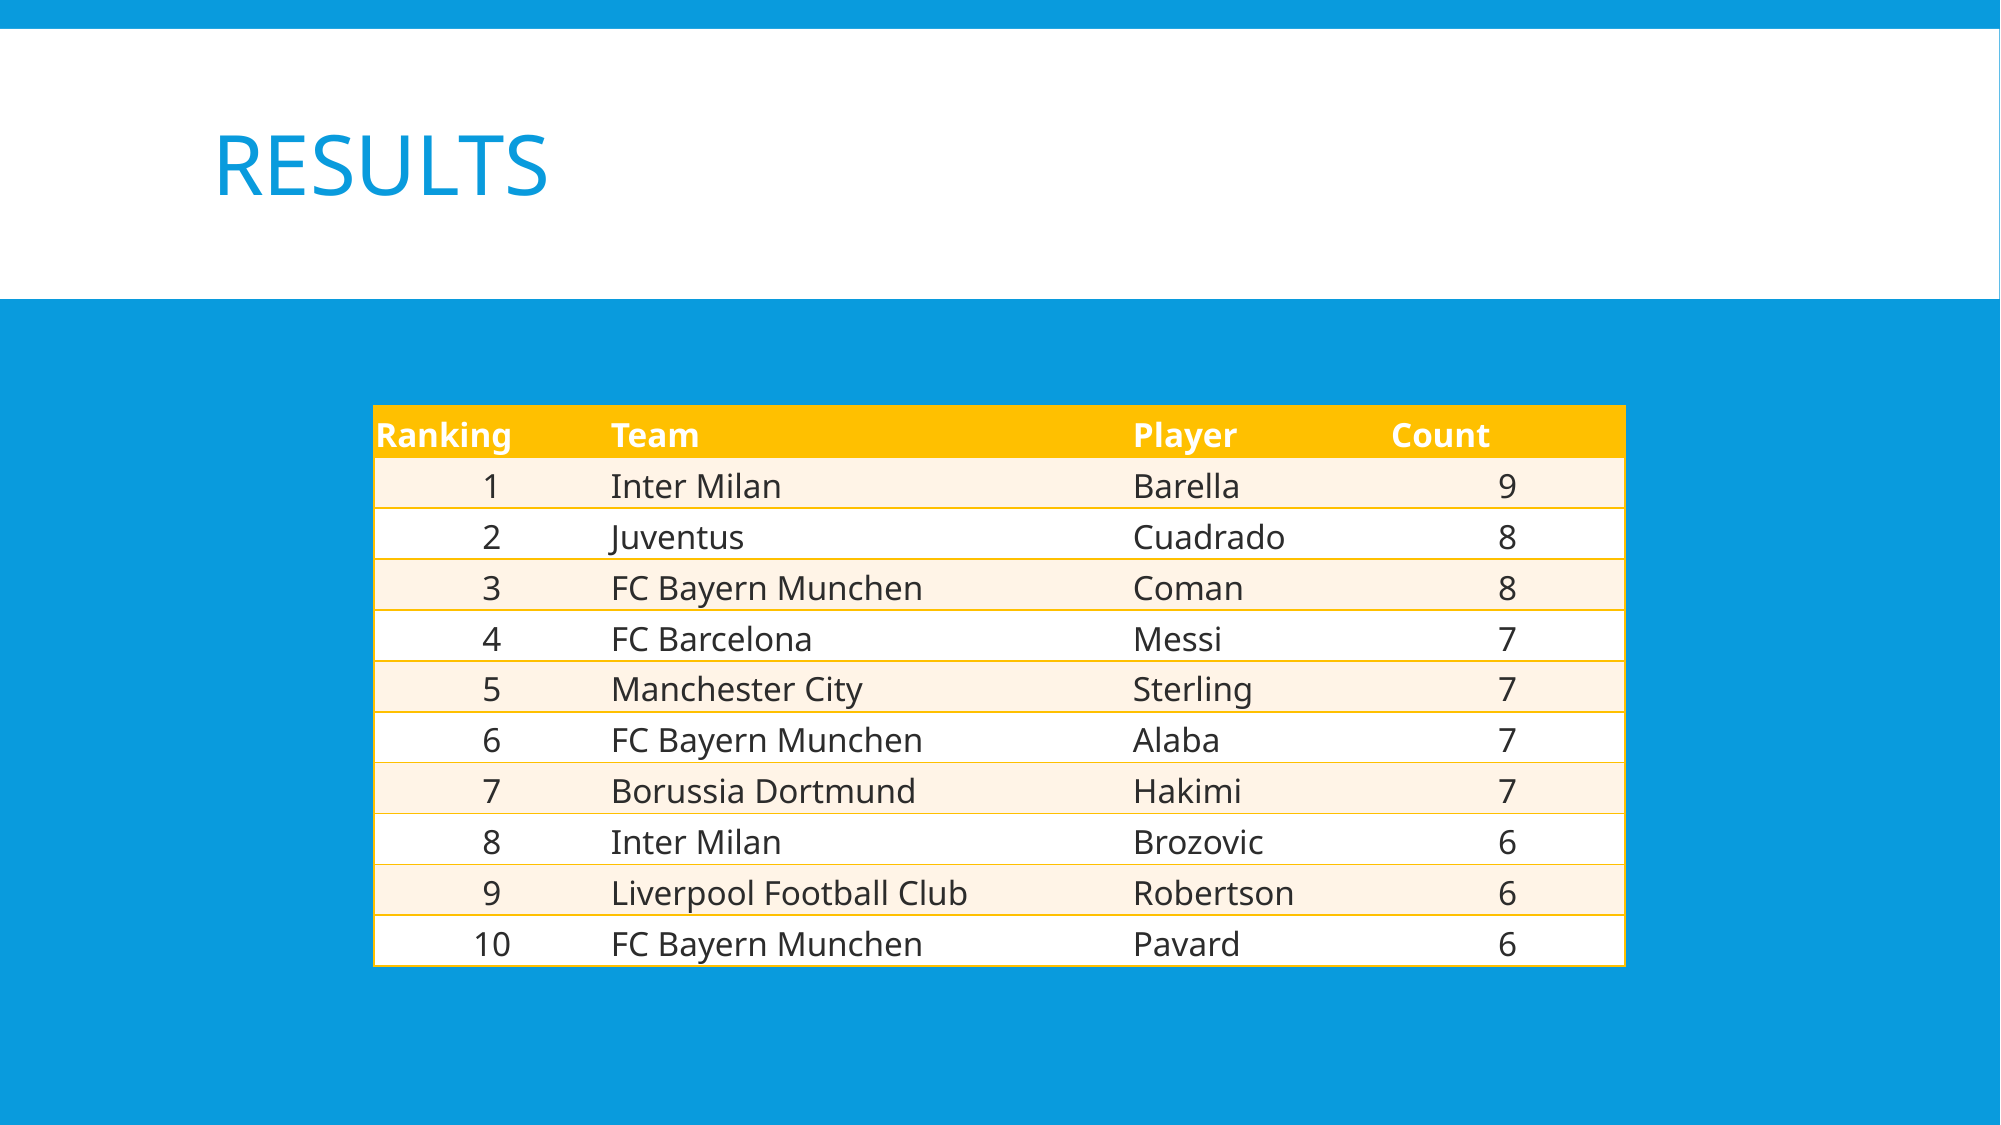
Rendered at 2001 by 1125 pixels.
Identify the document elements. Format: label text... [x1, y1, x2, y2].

table_cell Alaba [1132, 713, 1390, 762]
table_cell 9 [1390, 458, 1624, 507]
title results [197, 46, 1803, 295]
table_cell FC Bayern Munchen [610, 916, 1132, 965]
table_cell Liverpool Football Club [610, 865, 1132, 914]
table_header Team [610, 407, 1132, 456]
table_header Ranking [375, 407, 610, 456]
table_cell 6 [1390, 916, 1624, 965]
table_cell 7 [1390, 611, 1624, 660]
table_cell Inter Milan [610, 814, 1132, 864]
table_cell 7 [1390, 662, 1624, 711]
table_cell 7 [375, 763, 610, 813]
table_cell Messi [1132, 611, 1390, 660]
table_cell 3 [375, 560, 610, 609]
table_cell Hakimi [1132, 763, 1390, 813]
table_cell Robertson [1132, 865, 1390, 914]
table_cell Brozovic [1132, 814, 1390, 864]
table_cell Pavard [1132, 916, 1390, 965]
table_cell 5 [375, 662, 610, 711]
table_cell 8 [1390, 509, 1624, 558]
table_cell FC Barcelona [610, 611, 1132, 660]
table_cell 8 [375, 814, 610, 864]
table_cell 10 [375, 916, 610, 965]
table_cell 6 [1390, 865, 1624, 914]
table_cell Inter Milan [610, 458, 1132, 507]
table_cell Borussia Dortmund [610, 763, 1132, 813]
table_cell Coman [1132, 560, 1390, 609]
table_cell 2 [375, 509, 610, 558]
table_cell 4 [375, 611, 610, 660]
table_cell 6 [375, 713, 610, 762]
table_header Count [1390, 407, 1624, 456]
table_cell Manchester City [610, 662, 1132, 711]
table_cell Barella [1132, 458, 1390, 507]
table_cell Cuadrado [1132, 509, 1390, 558]
table_cell Juventus [610, 509, 1132, 558]
table_cell FC Bayern Munchen [610, 713, 1132, 762]
table_cell 6 [1390, 814, 1624, 864]
table_cell 8 [1390, 560, 1624, 609]
table_cell 1 [375, 458, 610, 507]
table_header Player [1132, 407, 1390, 456]
table_cell 9 [375, 865, 610, 914]
table_cell 7 [1390, 713, 1624, 762]
table_cell 7 [1390, 763, 1624, 813]
table_cell FC Bayern Munchen [610, 560, 1132, 609]
table_cell Sterling [1132, 662, 1390, 711]
